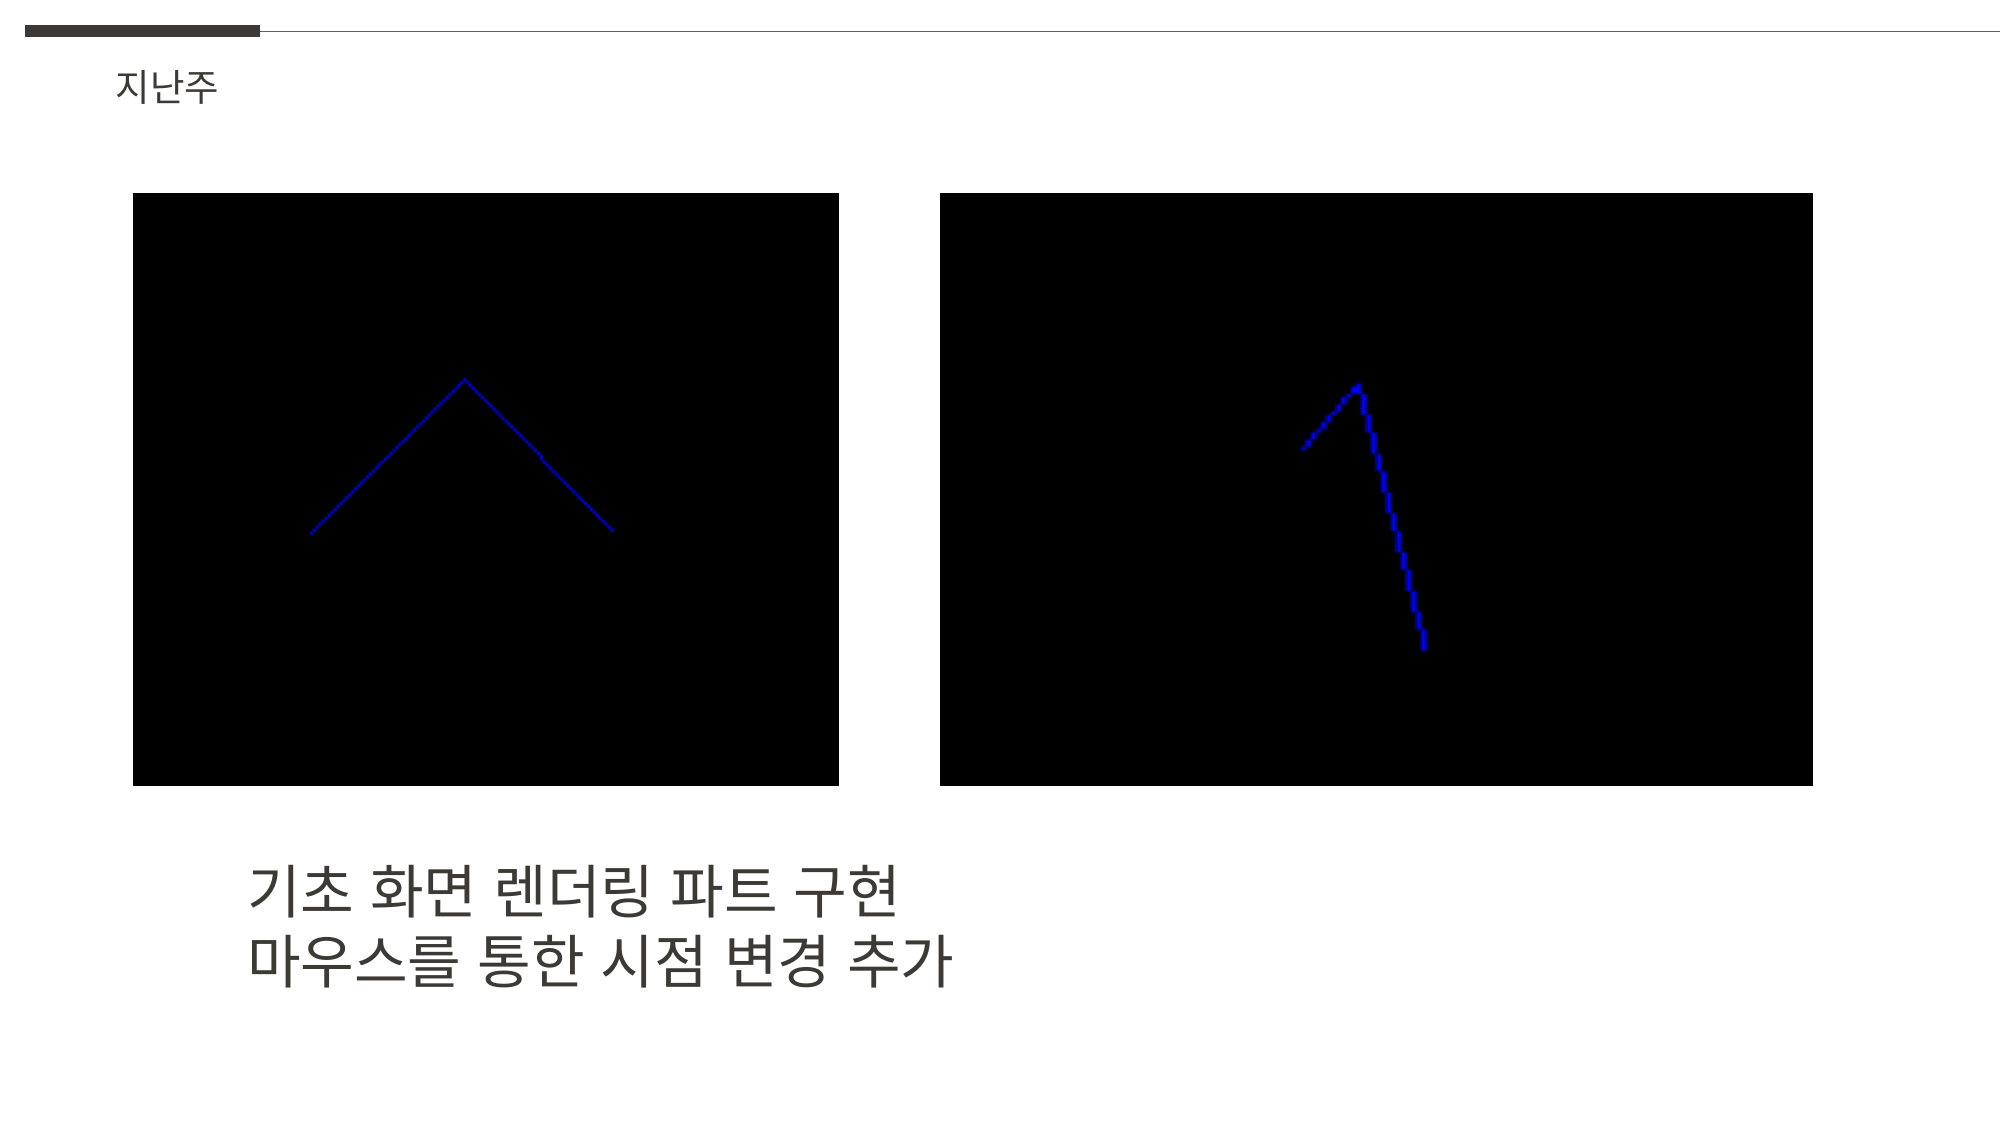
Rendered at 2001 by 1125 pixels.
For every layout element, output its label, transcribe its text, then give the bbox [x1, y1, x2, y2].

picture [133, 193, 839, 786]
text_box 지난주 [101, 56, 235, 117]
picture [940, 193, 1813, 786]
text_box 기초 화면 렌더링 파트 구현 마우스를 통한 시점 변경 추가 [232, 848, 986, 1003]
